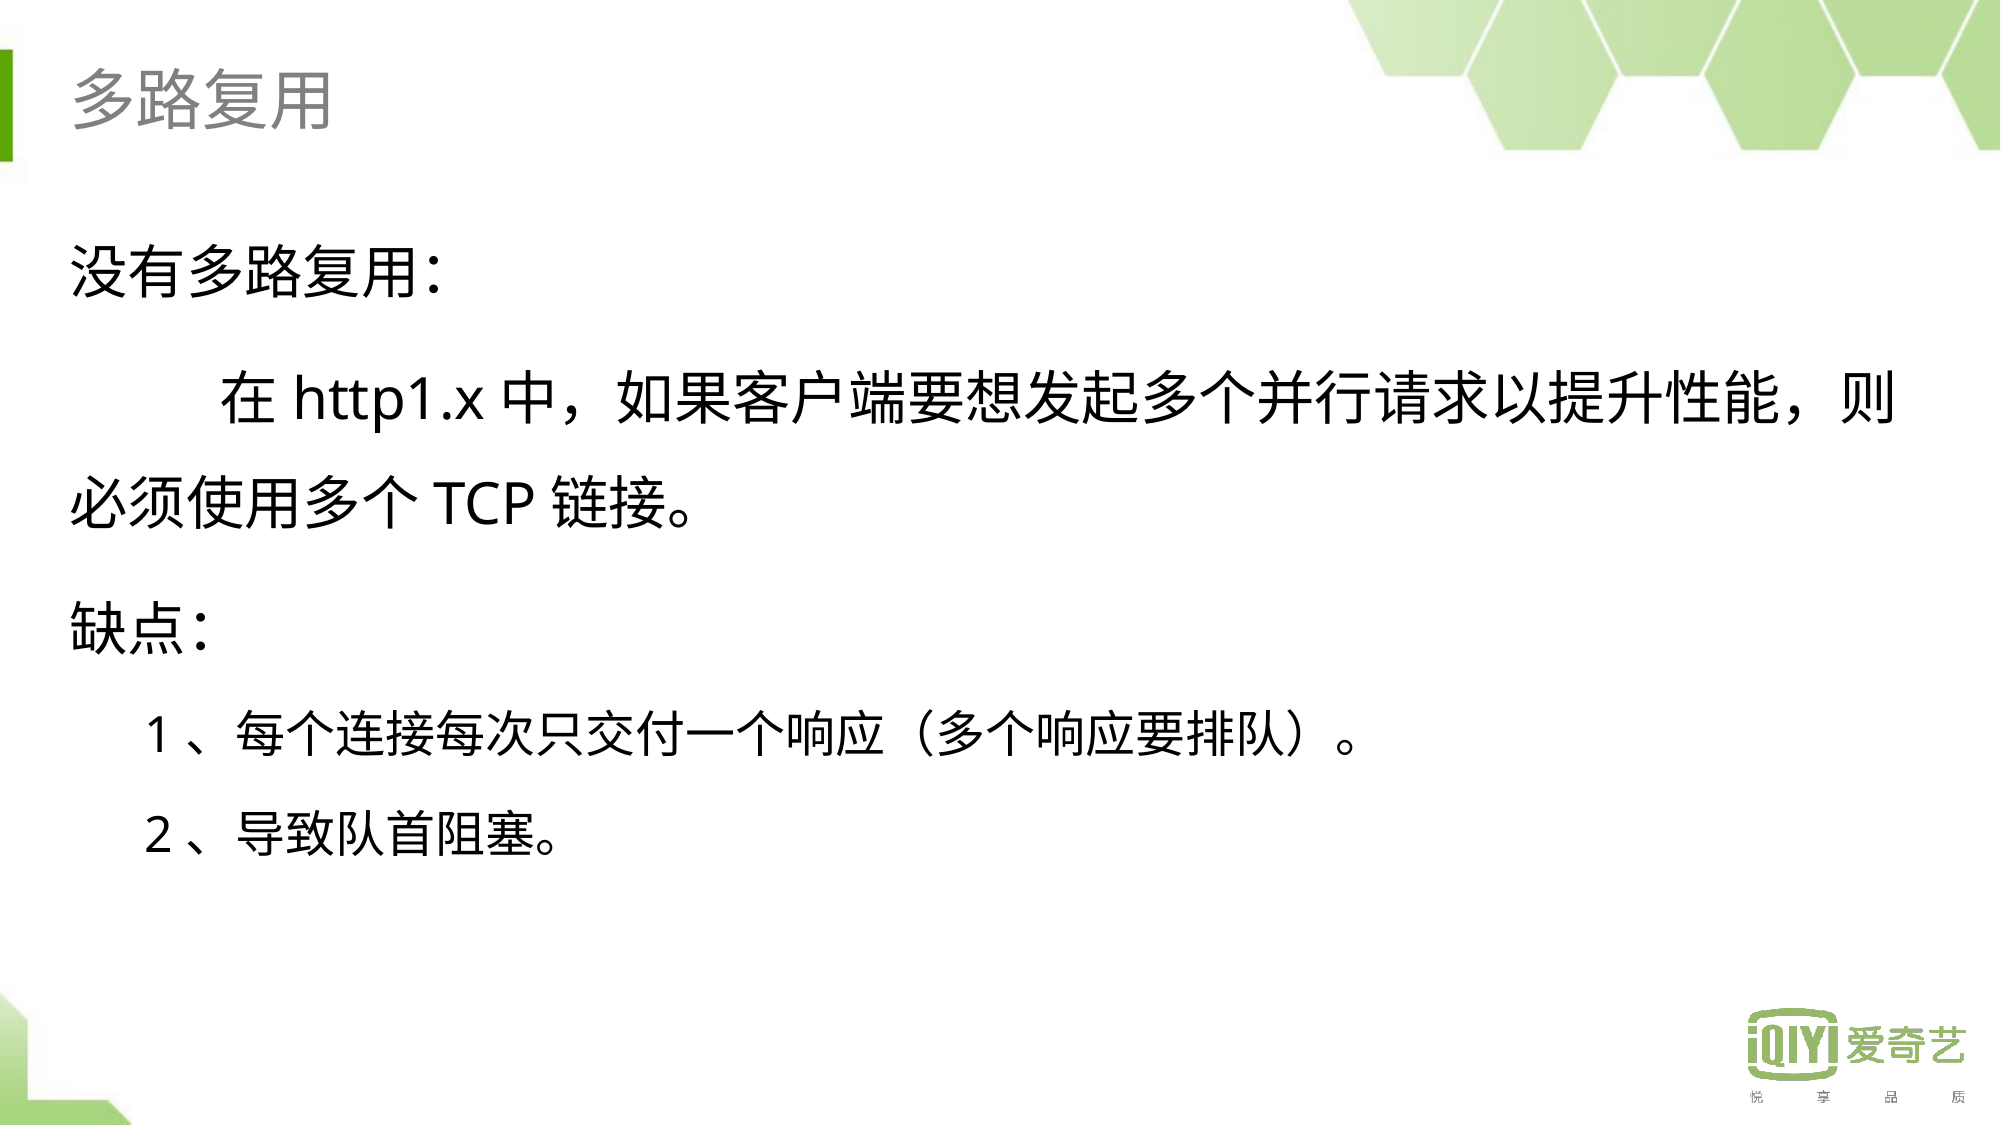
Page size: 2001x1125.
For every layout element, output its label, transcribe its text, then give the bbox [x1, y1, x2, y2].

picture [0, 0, 2001, 1125]
title 多路复用 [54, 59, 1944, 154]
list 没有多路复用： 在http1.x中，如果客户端要想发起多个并行请求以提升性能，则必须使用多个TCP链接。 缺点： 1、每个连接每次只交付一个响应（多个响应要排队）。 2、导致队首阻塞。 [55, 192, 1946, 1014]
